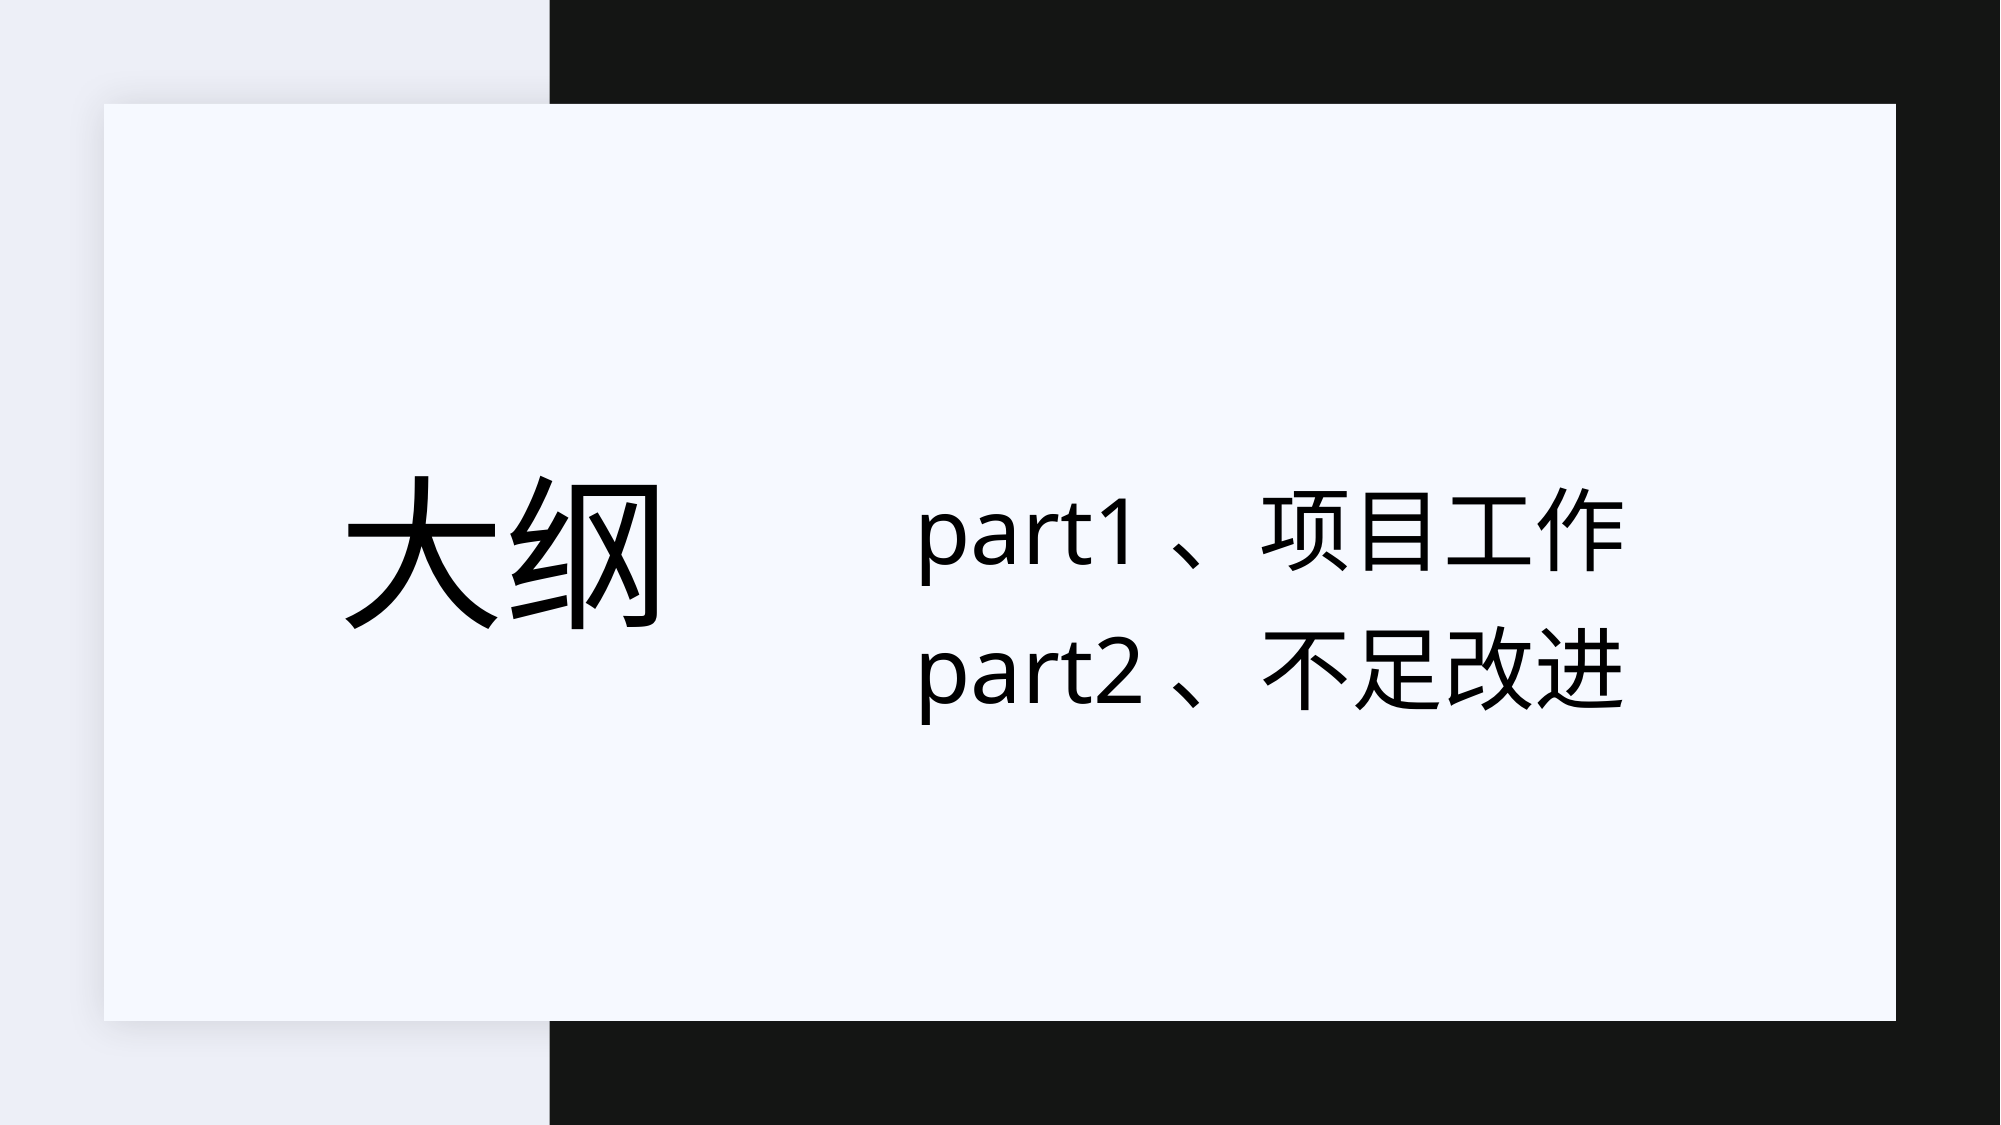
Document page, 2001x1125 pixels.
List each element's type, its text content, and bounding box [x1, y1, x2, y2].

list part1、项目工作 part2、不足改进 [914, 103, 1896, 1021]
title 大纲​​ [104, 514, 906, 611]
